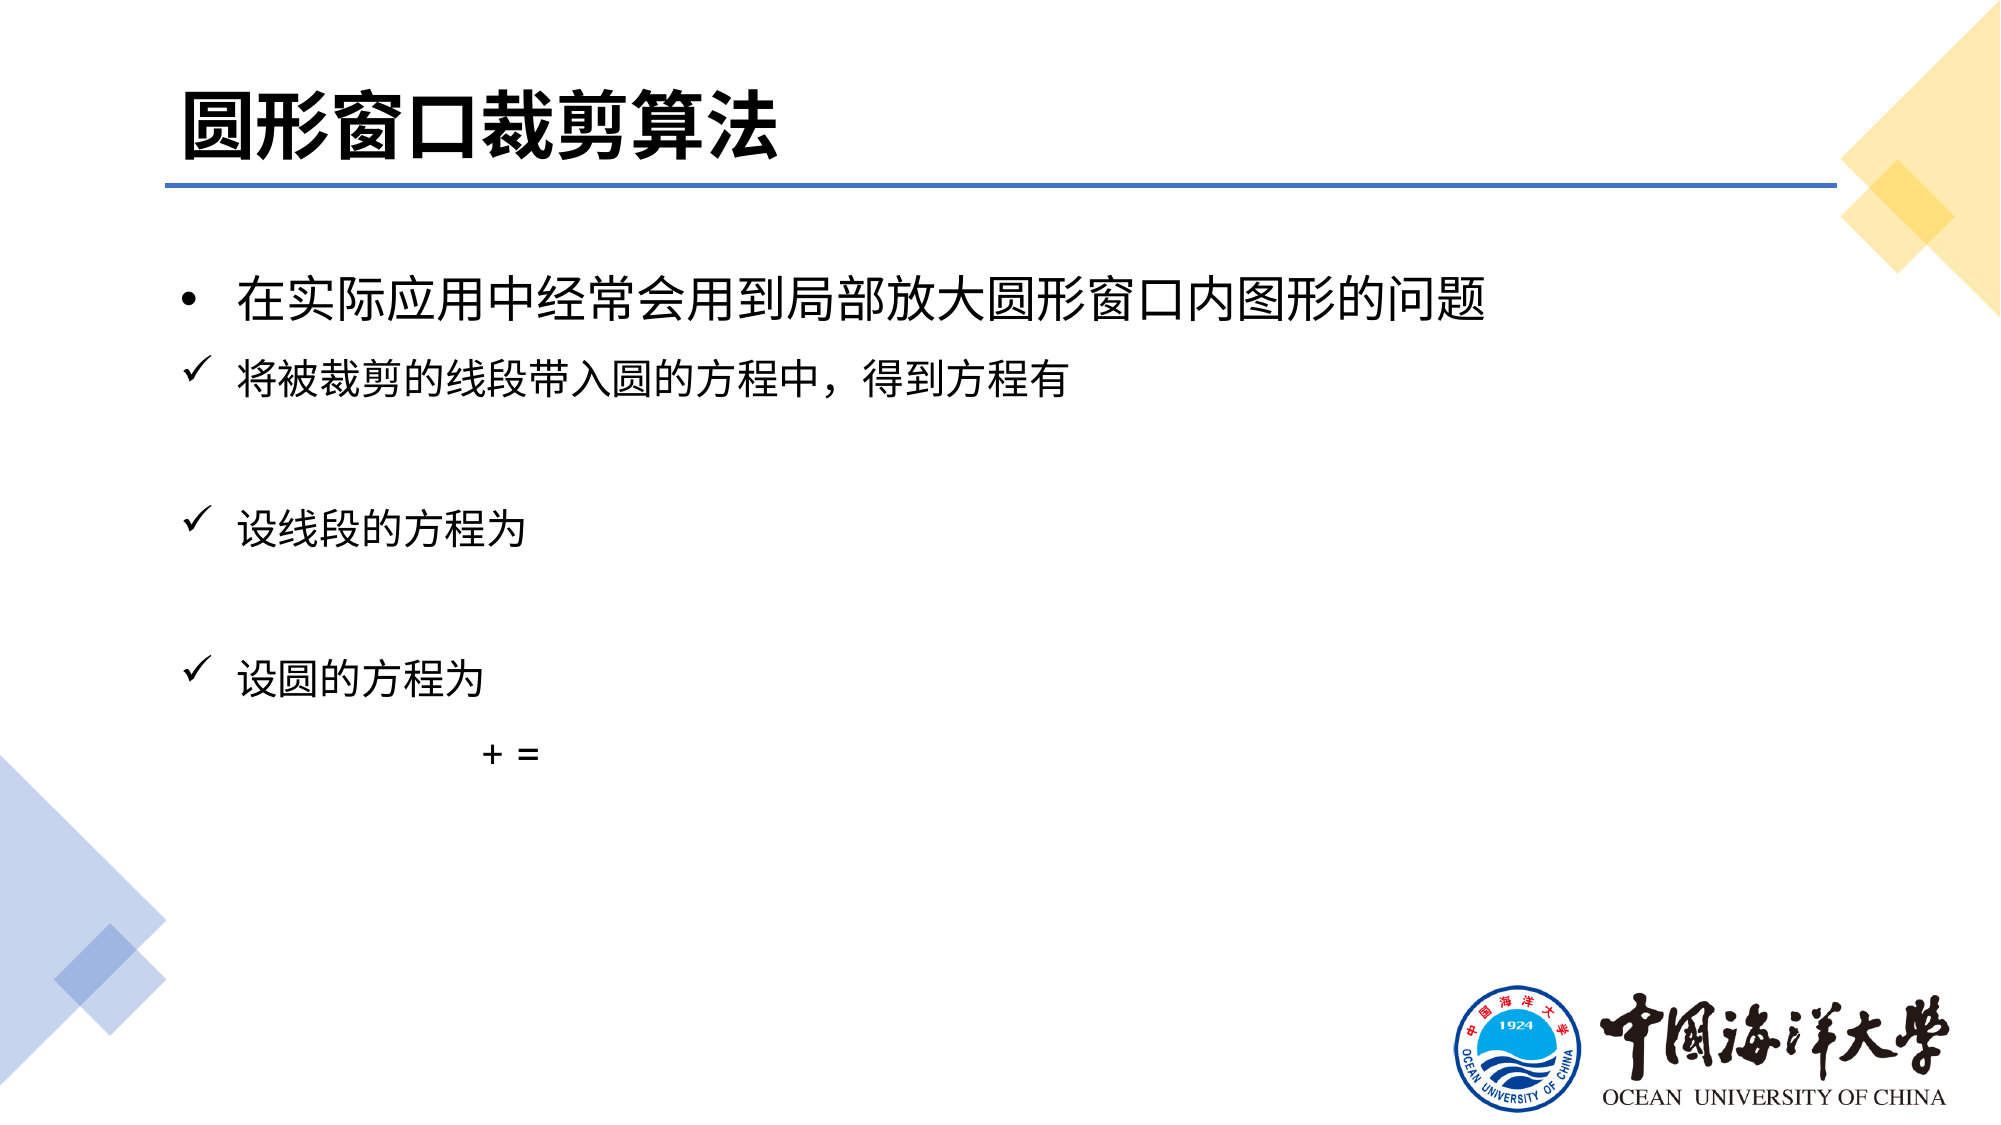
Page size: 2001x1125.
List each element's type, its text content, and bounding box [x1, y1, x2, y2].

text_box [0, 754, 167, 1086]
text_box [0, 0, 2000, 1125]
text_box 圆形窗口裁剪算法 [165, 71, 1458, 176]
picture [1414, 977, 2000, 1125]
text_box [1840, 0, 2000, 318]
